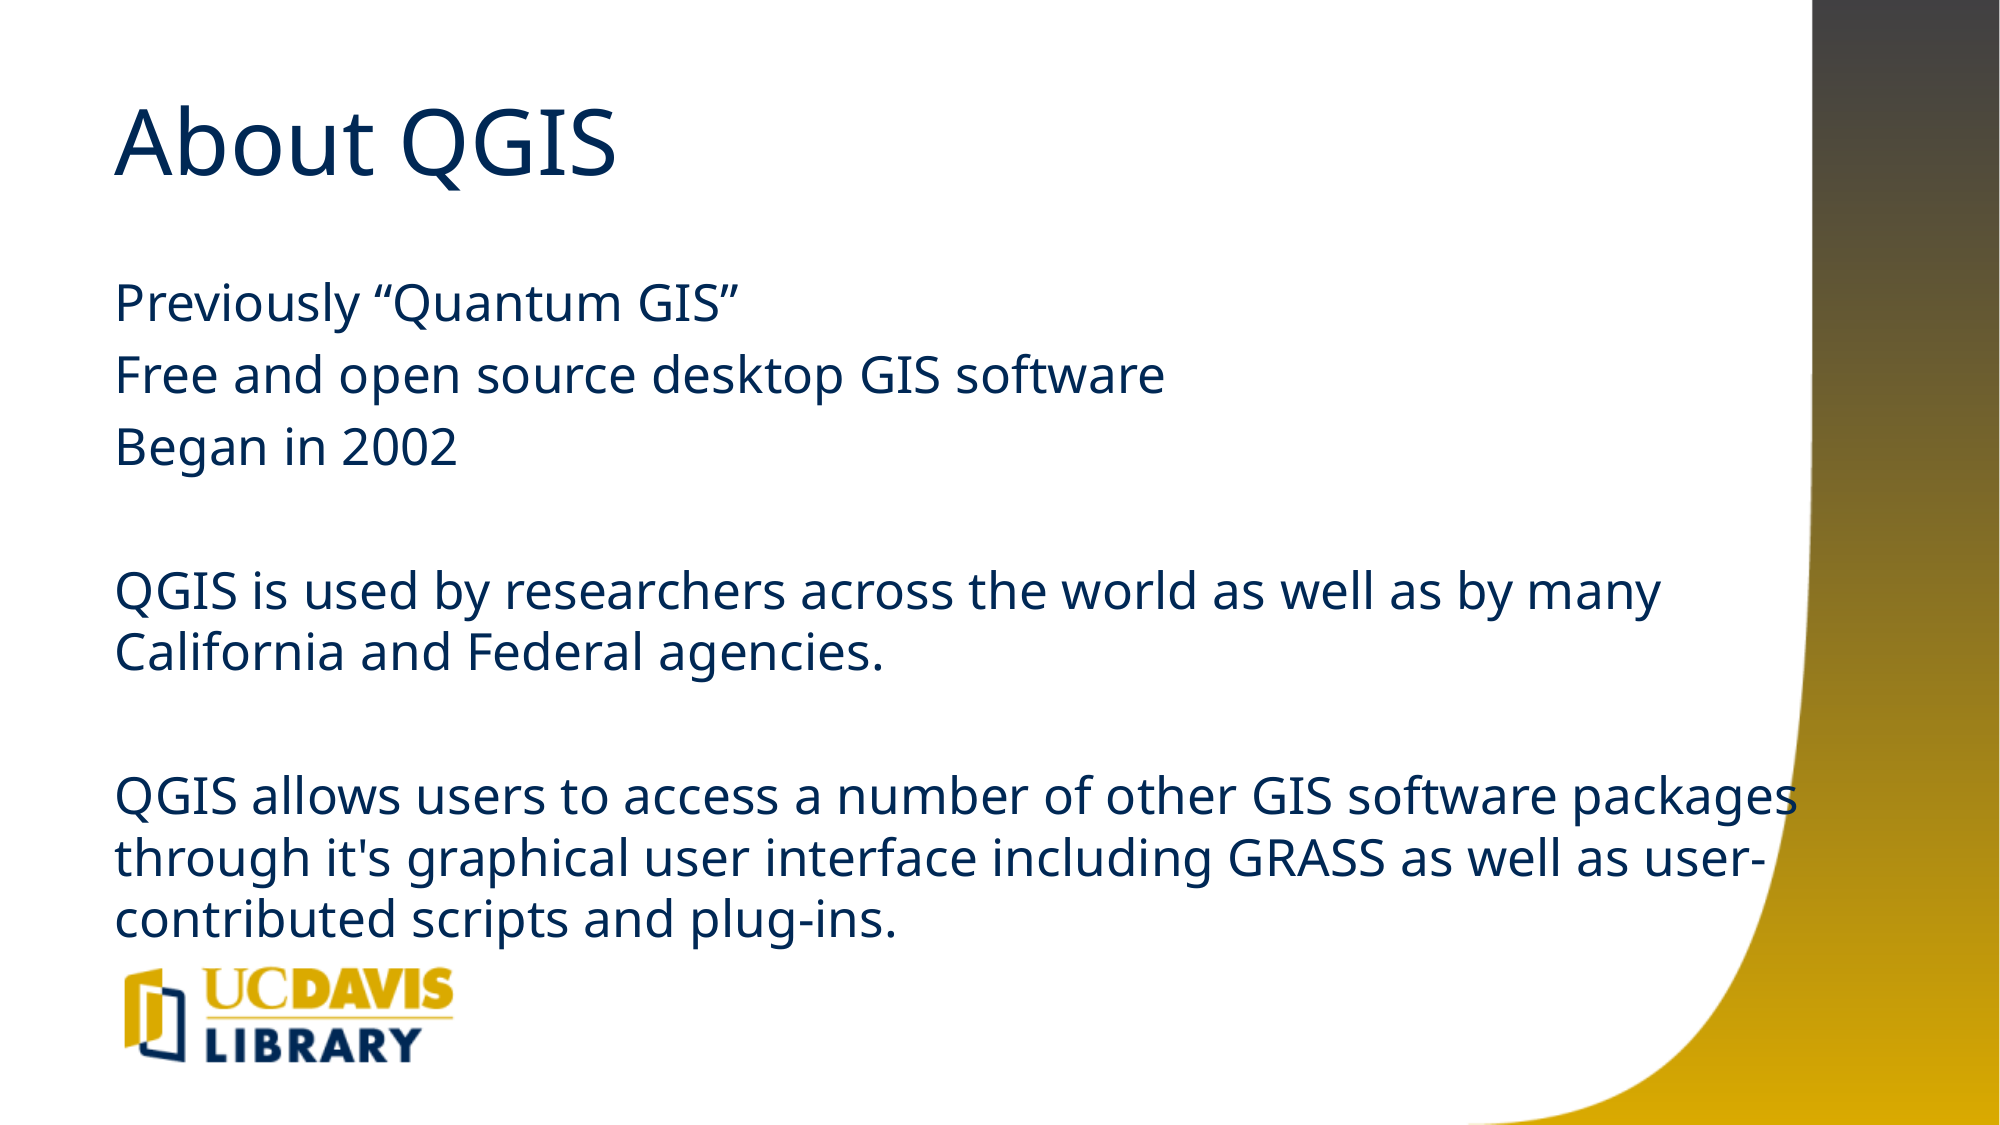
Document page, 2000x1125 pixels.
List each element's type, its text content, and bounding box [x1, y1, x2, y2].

title About QGIS [99, 45, 1900, 233]
picture [0, 0, 2000, 1125]
list Previously “Quantum GIS” Free and open source desktop GIS software Began in 2002 QGIS is used by researchers across the world as well as by many California and Federal agencies. QGIS allows users to access a number of other GIS software packages through it's graphical user interface including GRASS as well as user-contributed scripts and plug-ins. [99, 262, 1900, 963]
